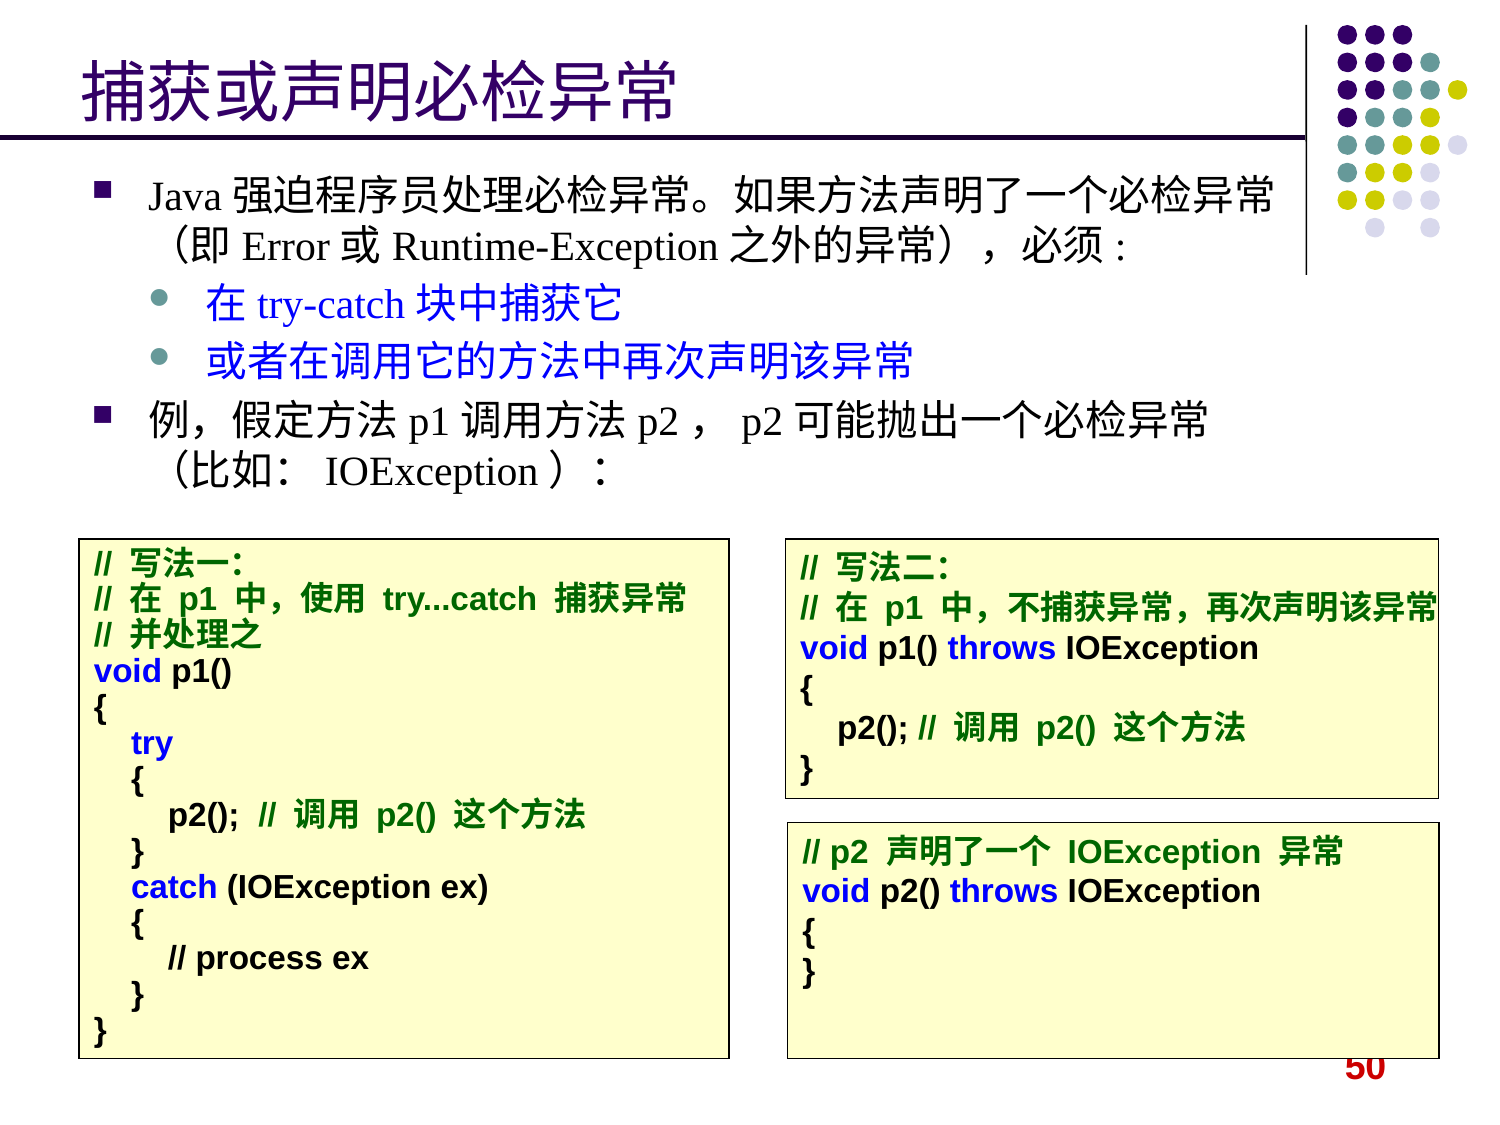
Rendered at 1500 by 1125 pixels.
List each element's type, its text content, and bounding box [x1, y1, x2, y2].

text_box // p2 声明了一个 IOException 异常 void p2() throws IOException { } [787, 822, 1439, 1059]
text_box // 写法二： // 在 p1 中，不捕获异常，再次声明该异常 void p1() throws IOException { p2(); // 调用 p2() 这个方法 } [785, 538, 1439, 799]
list Java强迫程序员处理必检异常。如果方法声明了一个必检异常（即Error或Runtime-Exception之外的异常），必须: 在try-catch块中捕获它 或者在调用它的方法中再次声明该异常 例，假定方法p1调用方法p2，p2可能抛出一个必检异常（比如：IOException）： [76, 160, 1303, 516]
text_box // 写法一： // 在 p1 中，使用 try...catch 捕获异常 // 并处理之 void p1() { try { p2(); // 调用 p2() 这个方法 } catch (IOException ex) { // process ex } } [79, 538, 729, 1059]
title 捕获或声明必检异常 [64, 31, 1303, 135]
